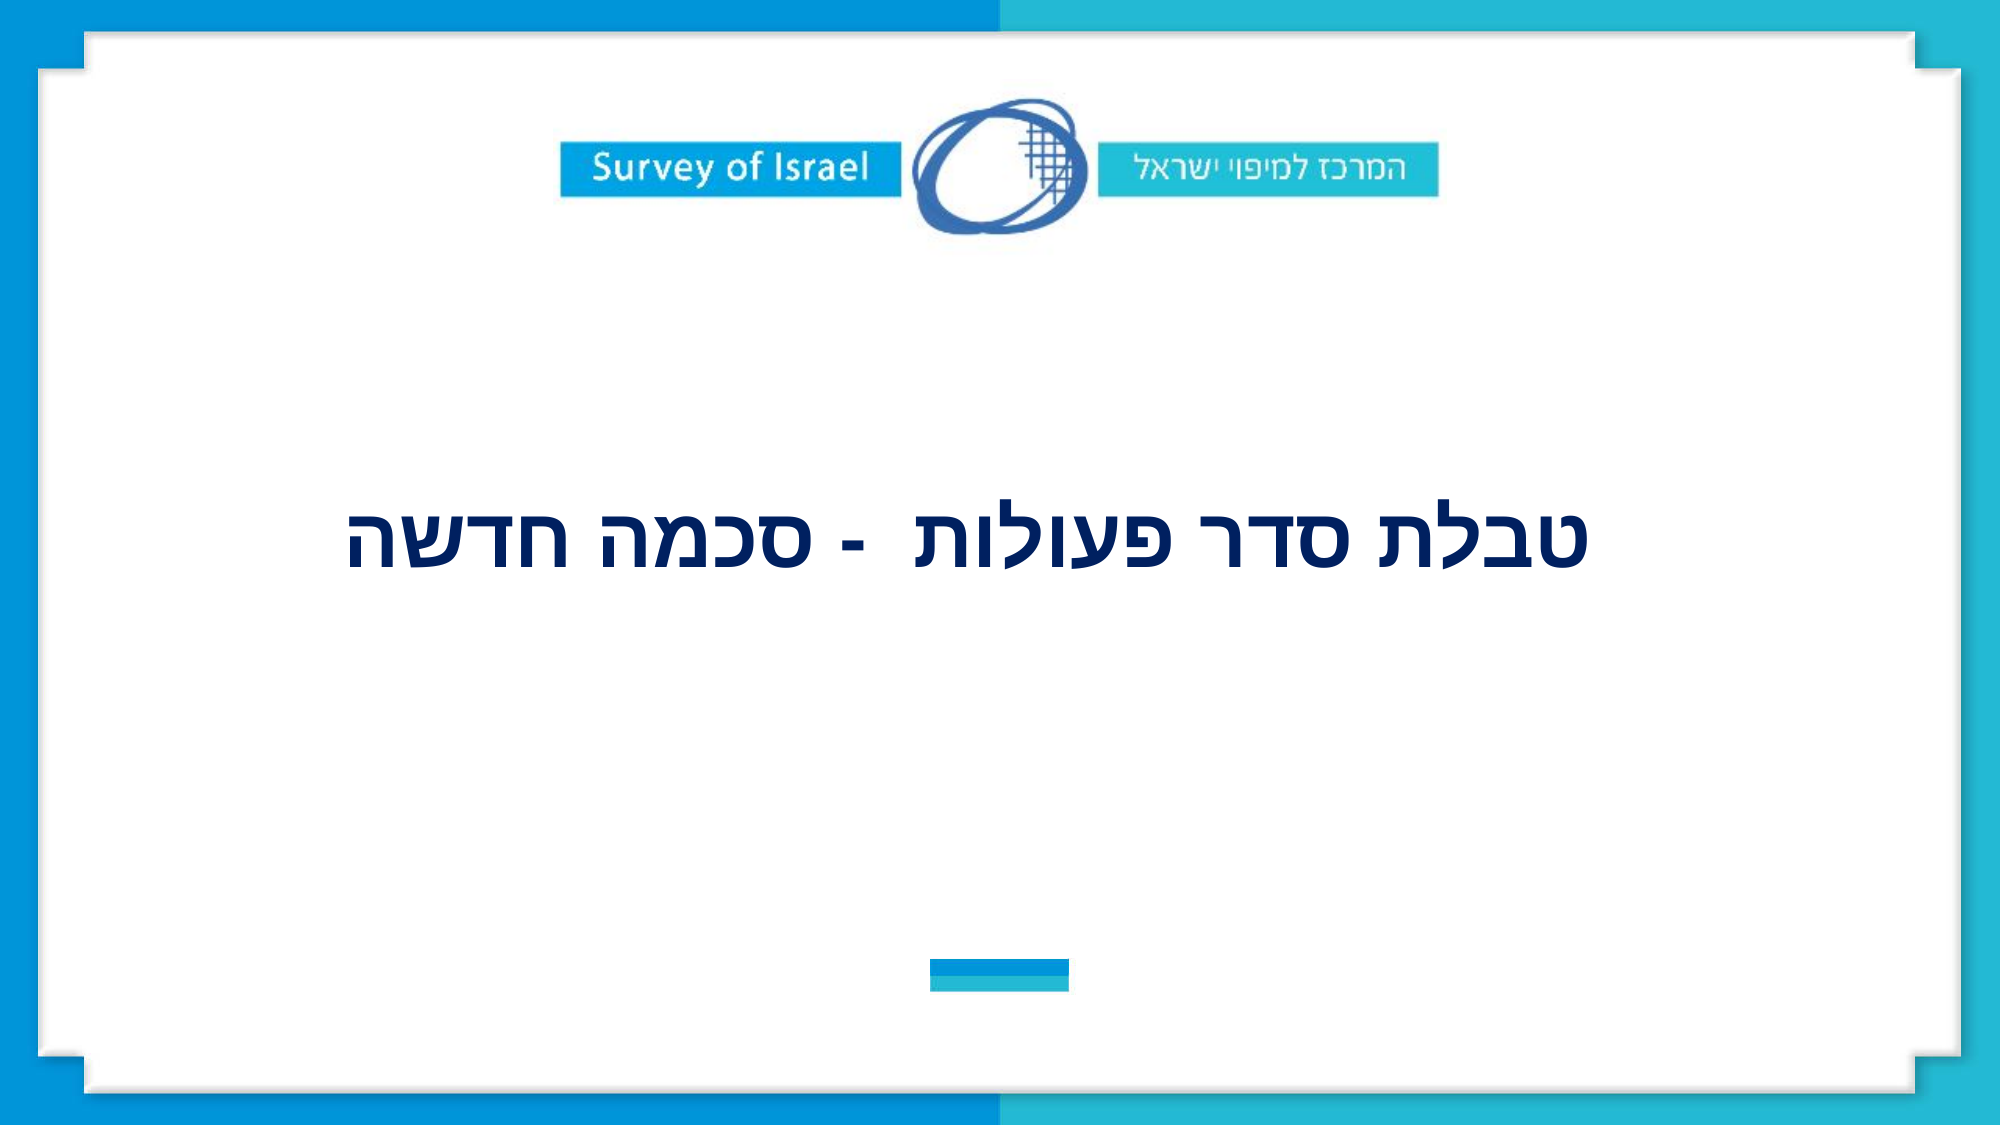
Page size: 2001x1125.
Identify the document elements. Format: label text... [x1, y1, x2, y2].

picture [38, 0, 2000, 1125]
text_box טבלת סדר פעולות - סכמה חדשה [186, 426, 1750, 592]
